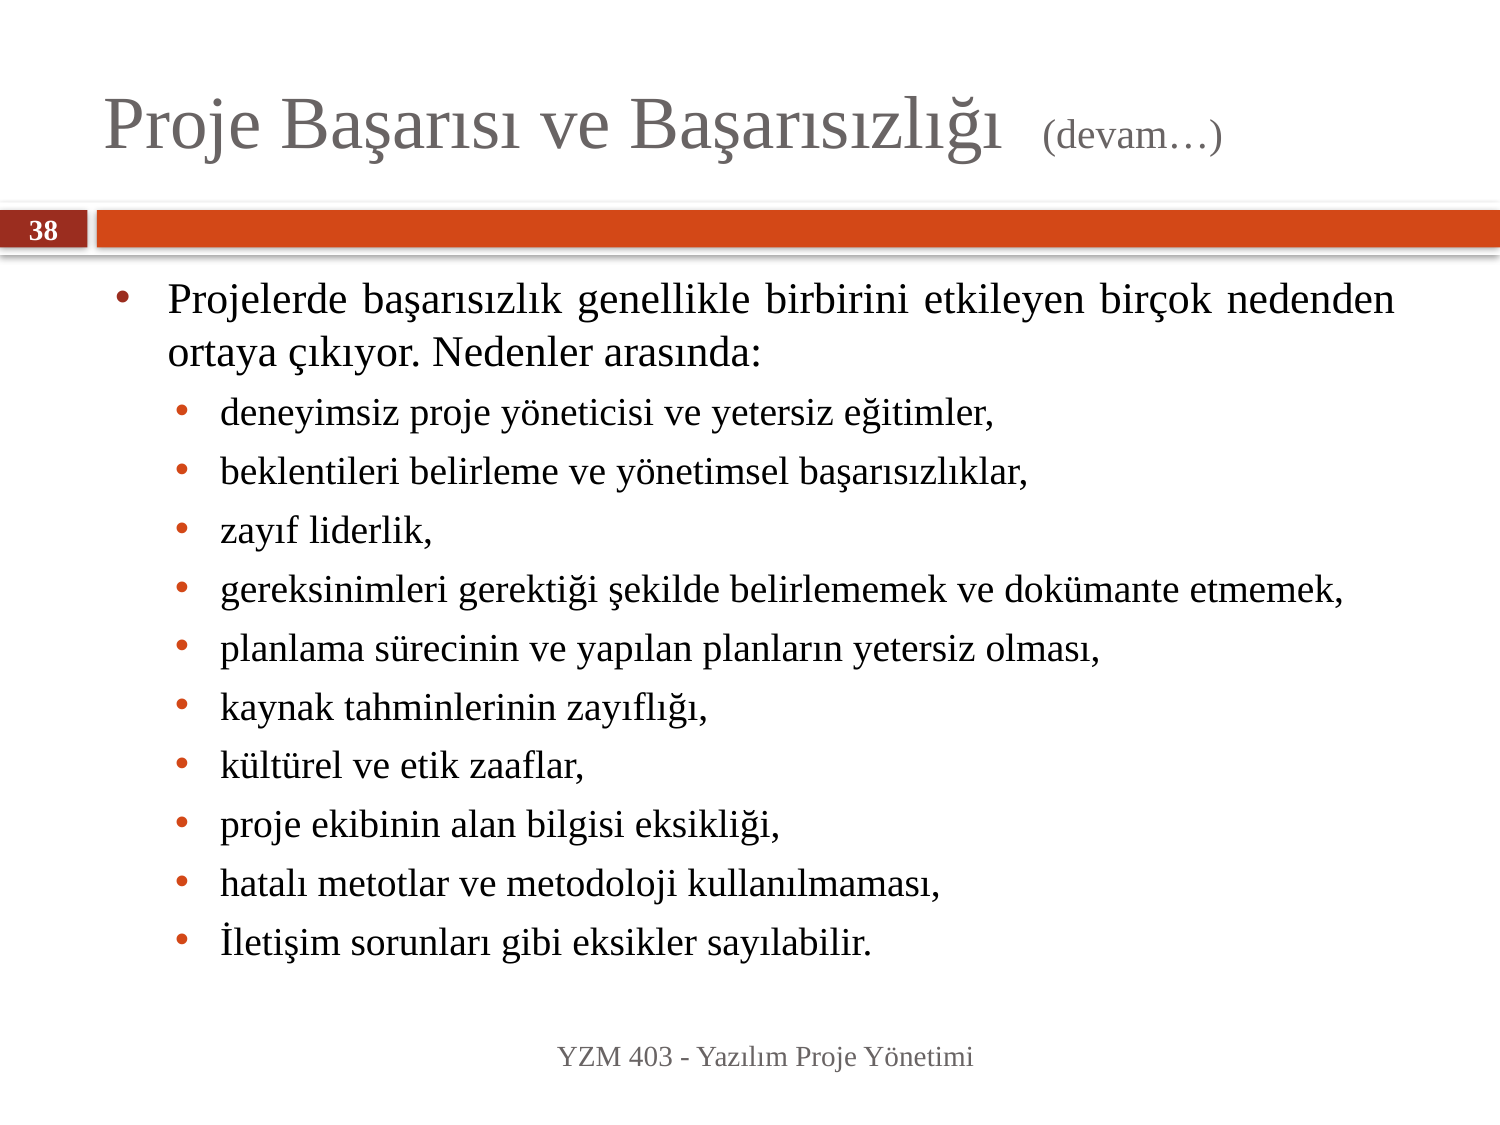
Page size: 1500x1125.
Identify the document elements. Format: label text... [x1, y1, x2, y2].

title Proje Başarısı ve Başarısızlığı (devam…) [88, 37, 1472, 200]
footer YZM 403 - Yazılım Proje Yönetimi [99, 1024, 990, 1085]
list Projelerde başarısızlık genellikle birbirini etkileyen birçok nedenden ortaya çıkıyor. Nedenler arasında: deneyimsiz proje yöneticisi ve yetersiz eğitimler, beklentileri belirleme ve yönetimsel başarısızlıklar, zayıf liderlik, gereksinimleri gerektiği şekilde belirlememek ve dokümante etmemek, planlama sürecinin ve yapılan planların yetersiz olması, kaynak tahminlerinin zayıflığı, kültürel ve etik zaaflar, proje ekibinin alan bilgisi eksikliği, hatalı metotlar ve metodoloji kullanılmaması, İletişim sorunları gibi eksikler sayılabilir. [100, 262, 1412, 1012]
slide_number 38 [0, 208, 88, 249]
